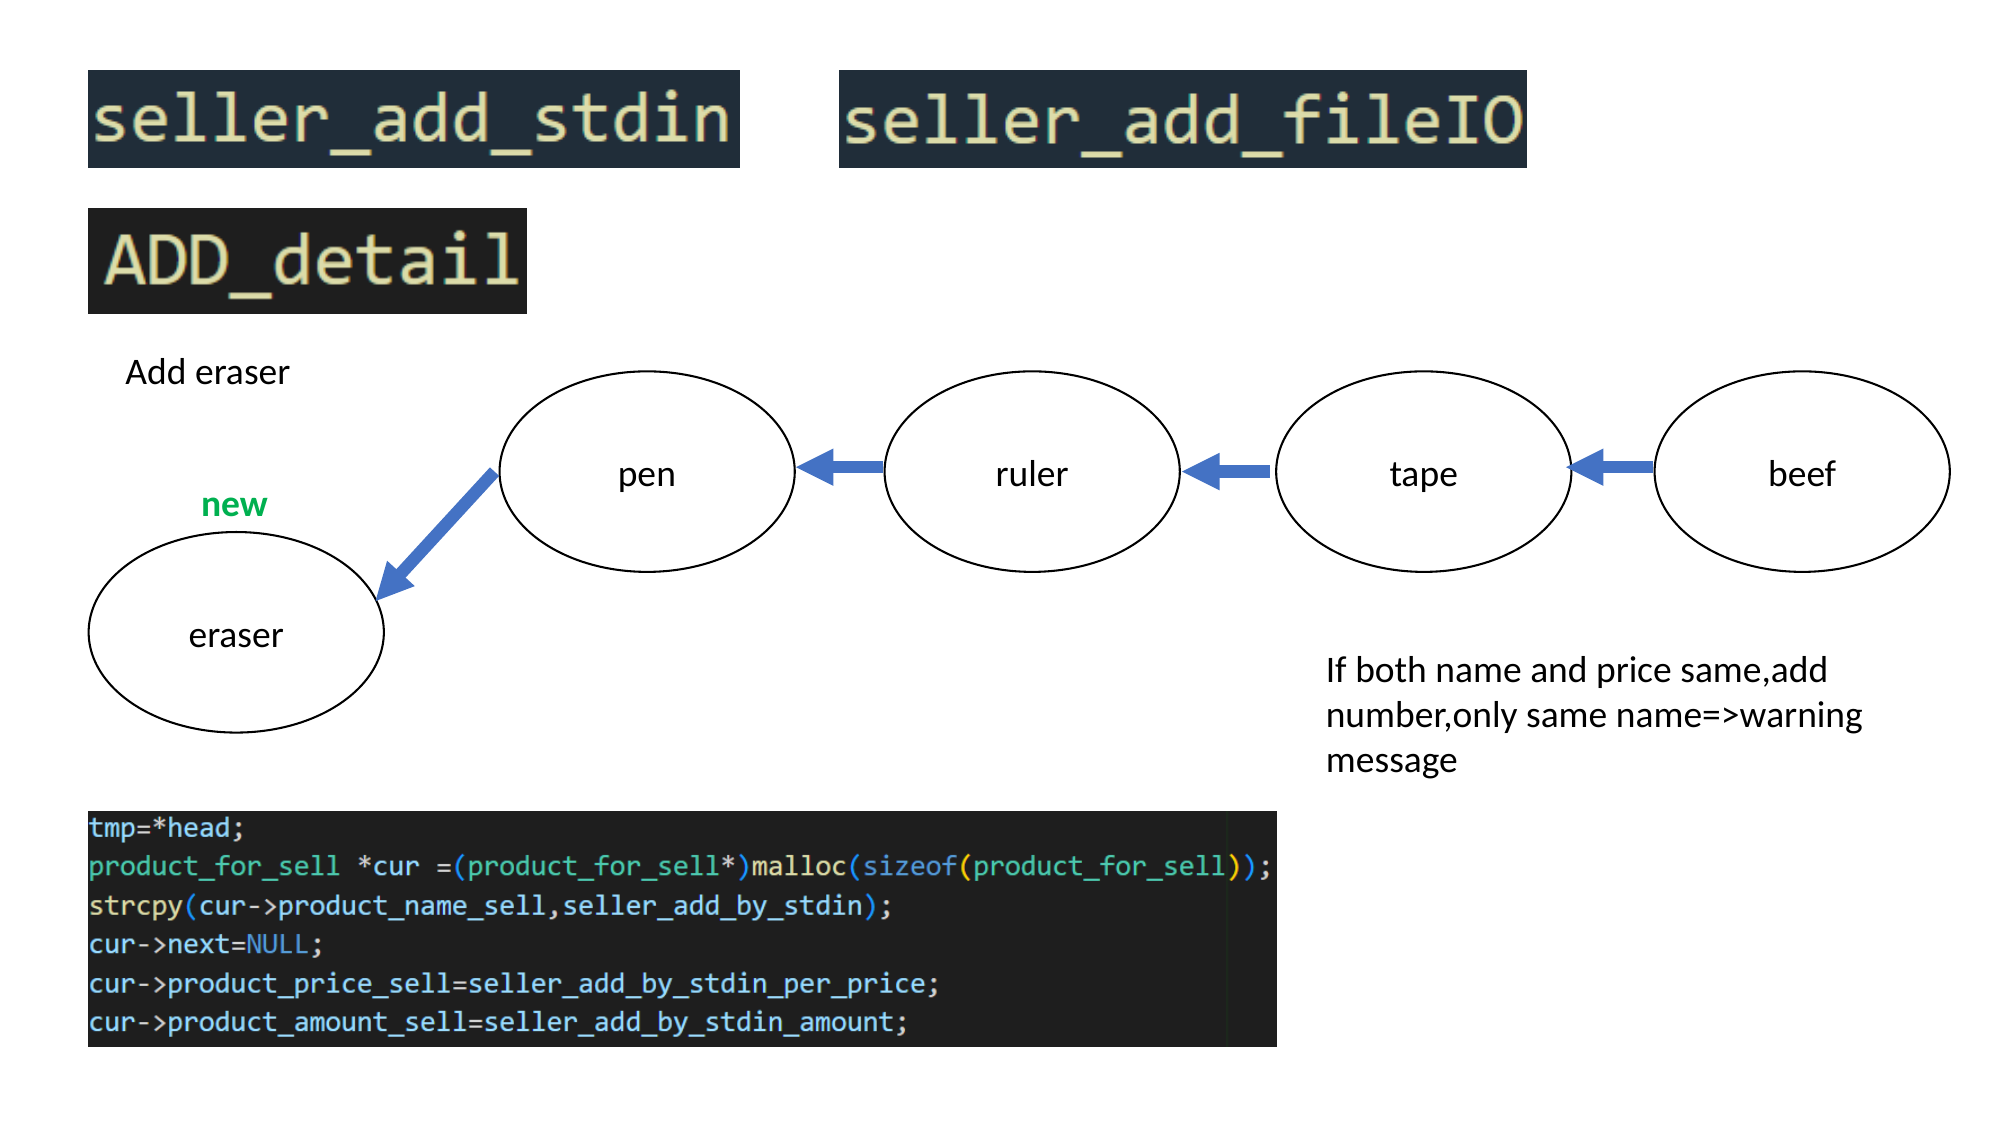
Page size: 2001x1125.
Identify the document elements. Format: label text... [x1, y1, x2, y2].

picture [88, 208, 527, 314]
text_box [375, 471, 495, 602]
text_box If both name and price same,add number,only same name=>warning message [1311, 637, 1950, 788]
text_box tape [1275, 370, 1573, 573]
text_box ruler [883, 370, 1181, 573]
text_box pen [498, 370, 796, 573]
text_box Add eraser [110, 339, 474, 400]
text_box new [186, 471, 375, 532]
text_box beef [1653, 370, 1951, 573]
picture [88, 811, 1277, 1047]
picture [839, 70, 1527, 168]
picture [88, 70, 740, 168]
text_box eraser [87, 532, 385, 734]
